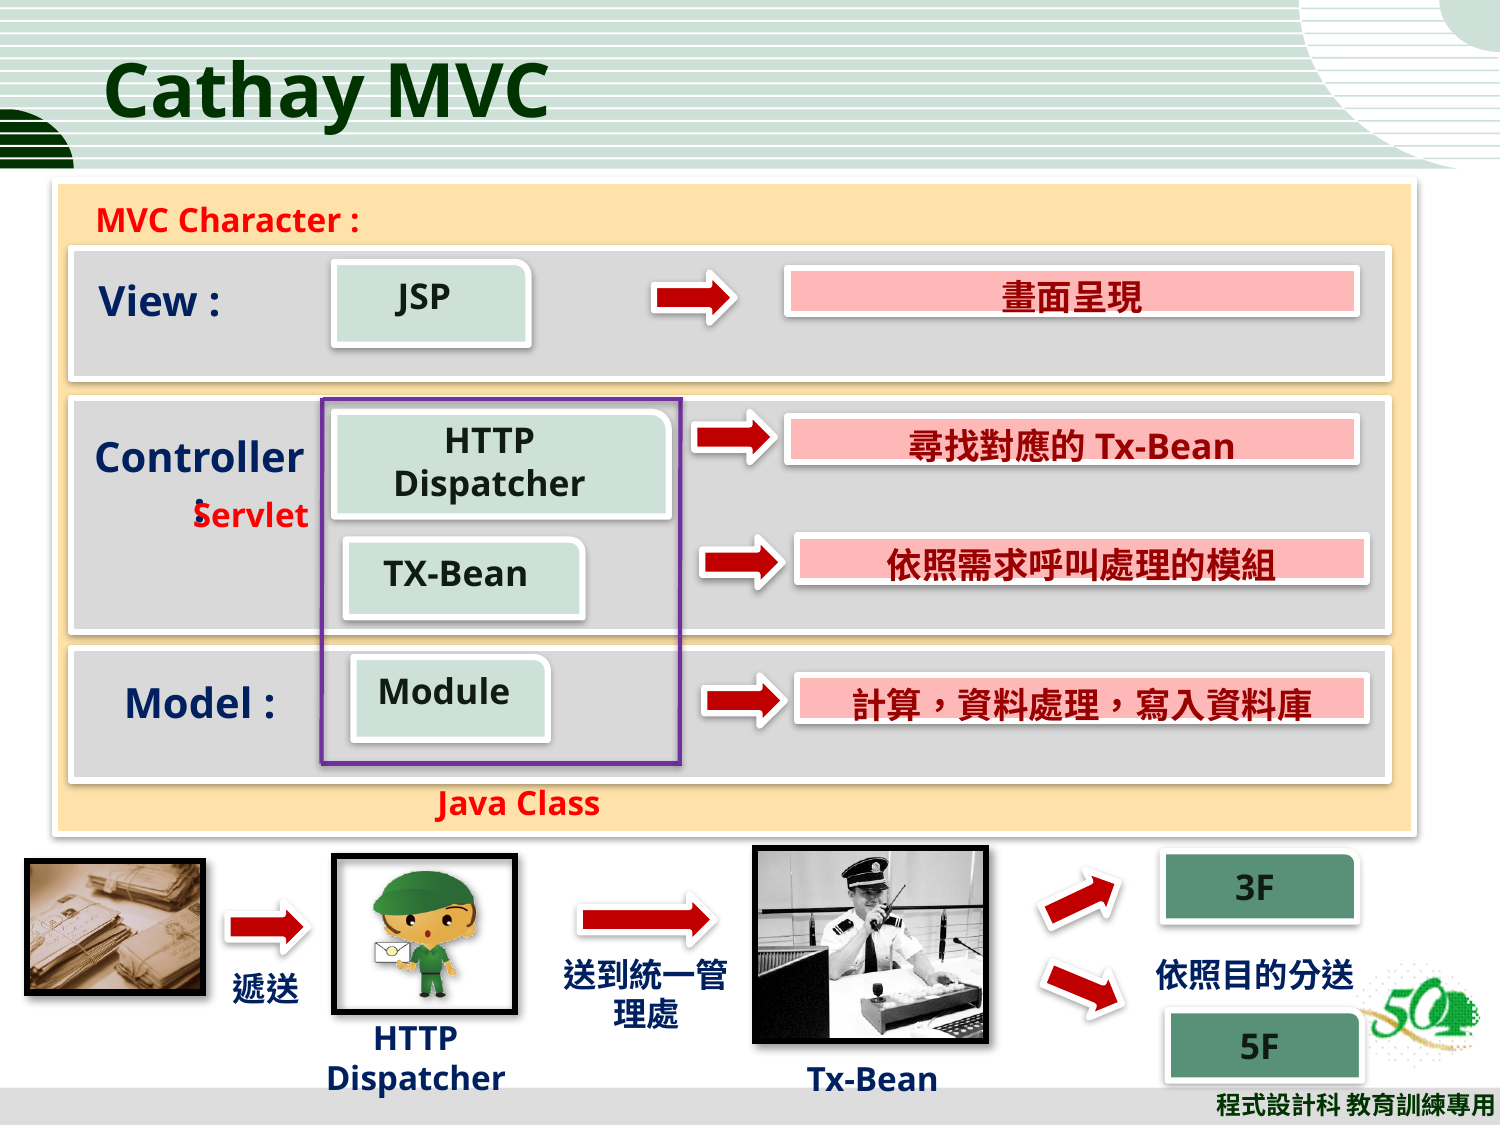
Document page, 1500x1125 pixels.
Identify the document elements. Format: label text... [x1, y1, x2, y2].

text_box Java Class [409, 780, 629, 824]
text_box [699, 534, 786, 591]
text_box [52, 177, 1417, 837]
text_box [68, 395, 322, 635]
text_box 畫面呈現 [784, 265, 1360, 317]
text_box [321, 397, 684, 766]
text_box 計算，資料處理，寫入資料庫 [794, 672, 1370, 724]
text_box HTTP Dispatcher [301, 1015, 531, 1099]
text_box [576, 891, 718, 948]
text_box [650, 269, 738, 326]
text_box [1167, 1010, 1363, 1081]
text_box [1037, 867, 1122, 931]
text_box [333, 261, 529, 345]
text_box Servlet [179, 492, 313, 537]
title Cathay MVC [87, 37, 1088, 138]
picture [757, 851, 984, 1039]
text_box [691, 408, 778, 466]
picture [29, 864, 200, 990]
text_box [1039, 958, 1125, 1021]
text_box Model : [83, 675, 314, 729]
text_box 依照需求呼叫處理的模組 [794, 532, 1370, 585]
text_box [68, 645, 1392, 784]
slide_number 程式設計科 教育訓練專用 [1173, 1091, 1500, 1125]
text_box [224, 898, 312, 955]
text_box 遞送 [207, 966, 326, 1010]
text_box [683, 395, 1392, 635]
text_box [1162, 851, 1358, 922]
text_box Controller : [83, 429, 314, 533]
text_box 依照目的分送 [1140, 951, 1327, 996]
text_box Tx-Bean [758, 1055, 988, 1100]
text_box [701, 672, 788, 729]
text_box View : [70, 272, 248, 327]
text_box [68, 245, 1392, 382]
picture [1332, 945, 1498, 1087]
text_box MVC Character : [68, 197, 387, 241]
text_box 送到統一管理處 [556, 951, 736, 1036]
text_box 尋找對應的Tx-Bean [784, 413, 1360, 465]
picture [336, 858, 512, 1010]
